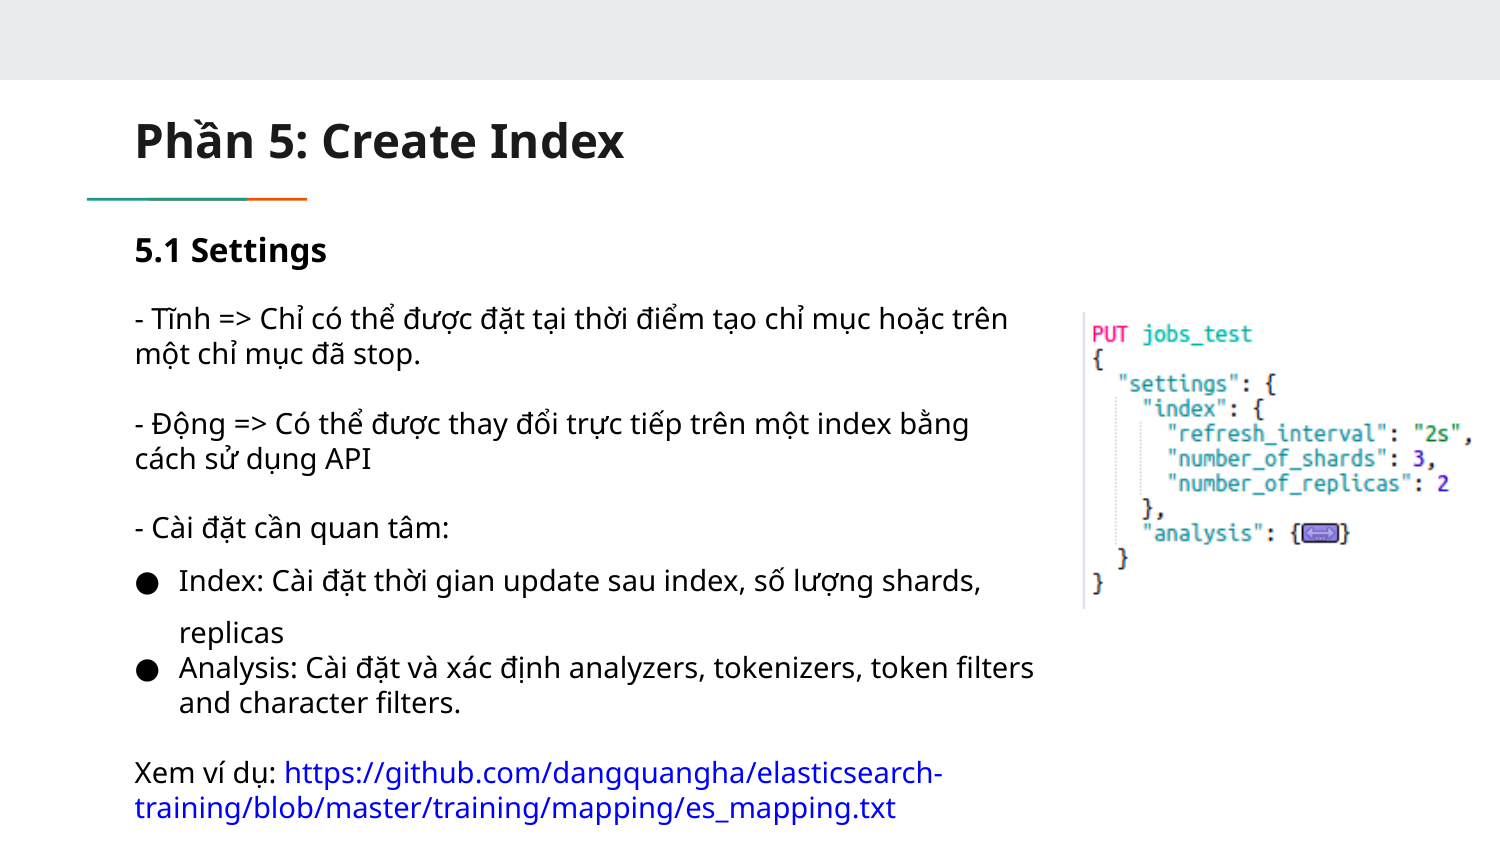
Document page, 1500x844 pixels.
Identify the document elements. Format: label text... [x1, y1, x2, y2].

picture [1077, 312, 1487, 609]
title Phần 5: Create Index [119, 95, 1381, 184]
text_box - Tĩnh => Chỉ có thể được đặt tại thời điểm tạo chỉ mục hoặc trên một chỉ mục đã stop. - Động => Có thể được thay đổi trực tiếp trên một index bằng cách sử dụng API - Cài đặt cần quan tâm: Index: Cài đặt thời gian update sau index, số lượng shards, replicas Analysis: Cài đặt và xác định analyzers, tokenizers, token filters and character filters. Xem ví dụ: https://github.com/dangquangha/elasticsearch-training/blob/master/training/mapping/es_mapping.txt [119, 285, 1053, 840]
text_box 5.1 Settings [119, 214, 860, 285]
